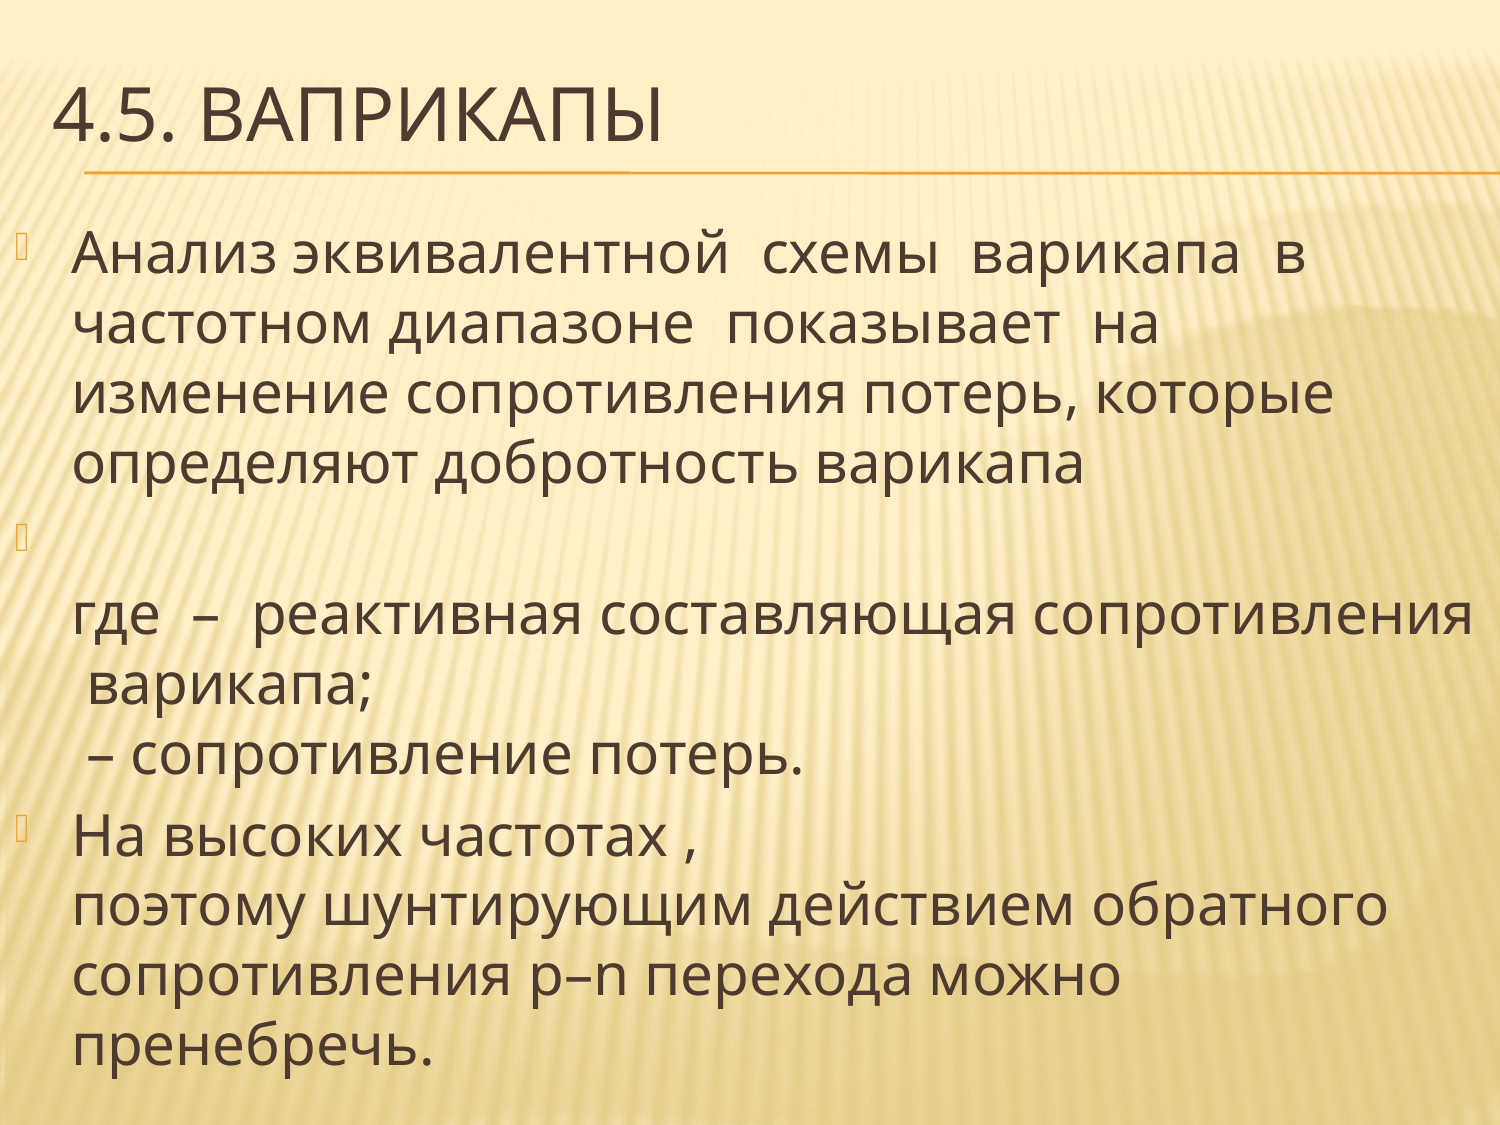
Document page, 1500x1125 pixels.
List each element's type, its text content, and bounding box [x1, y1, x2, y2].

title 4.5. ваприкапы [37, 42, 1463, 181]
